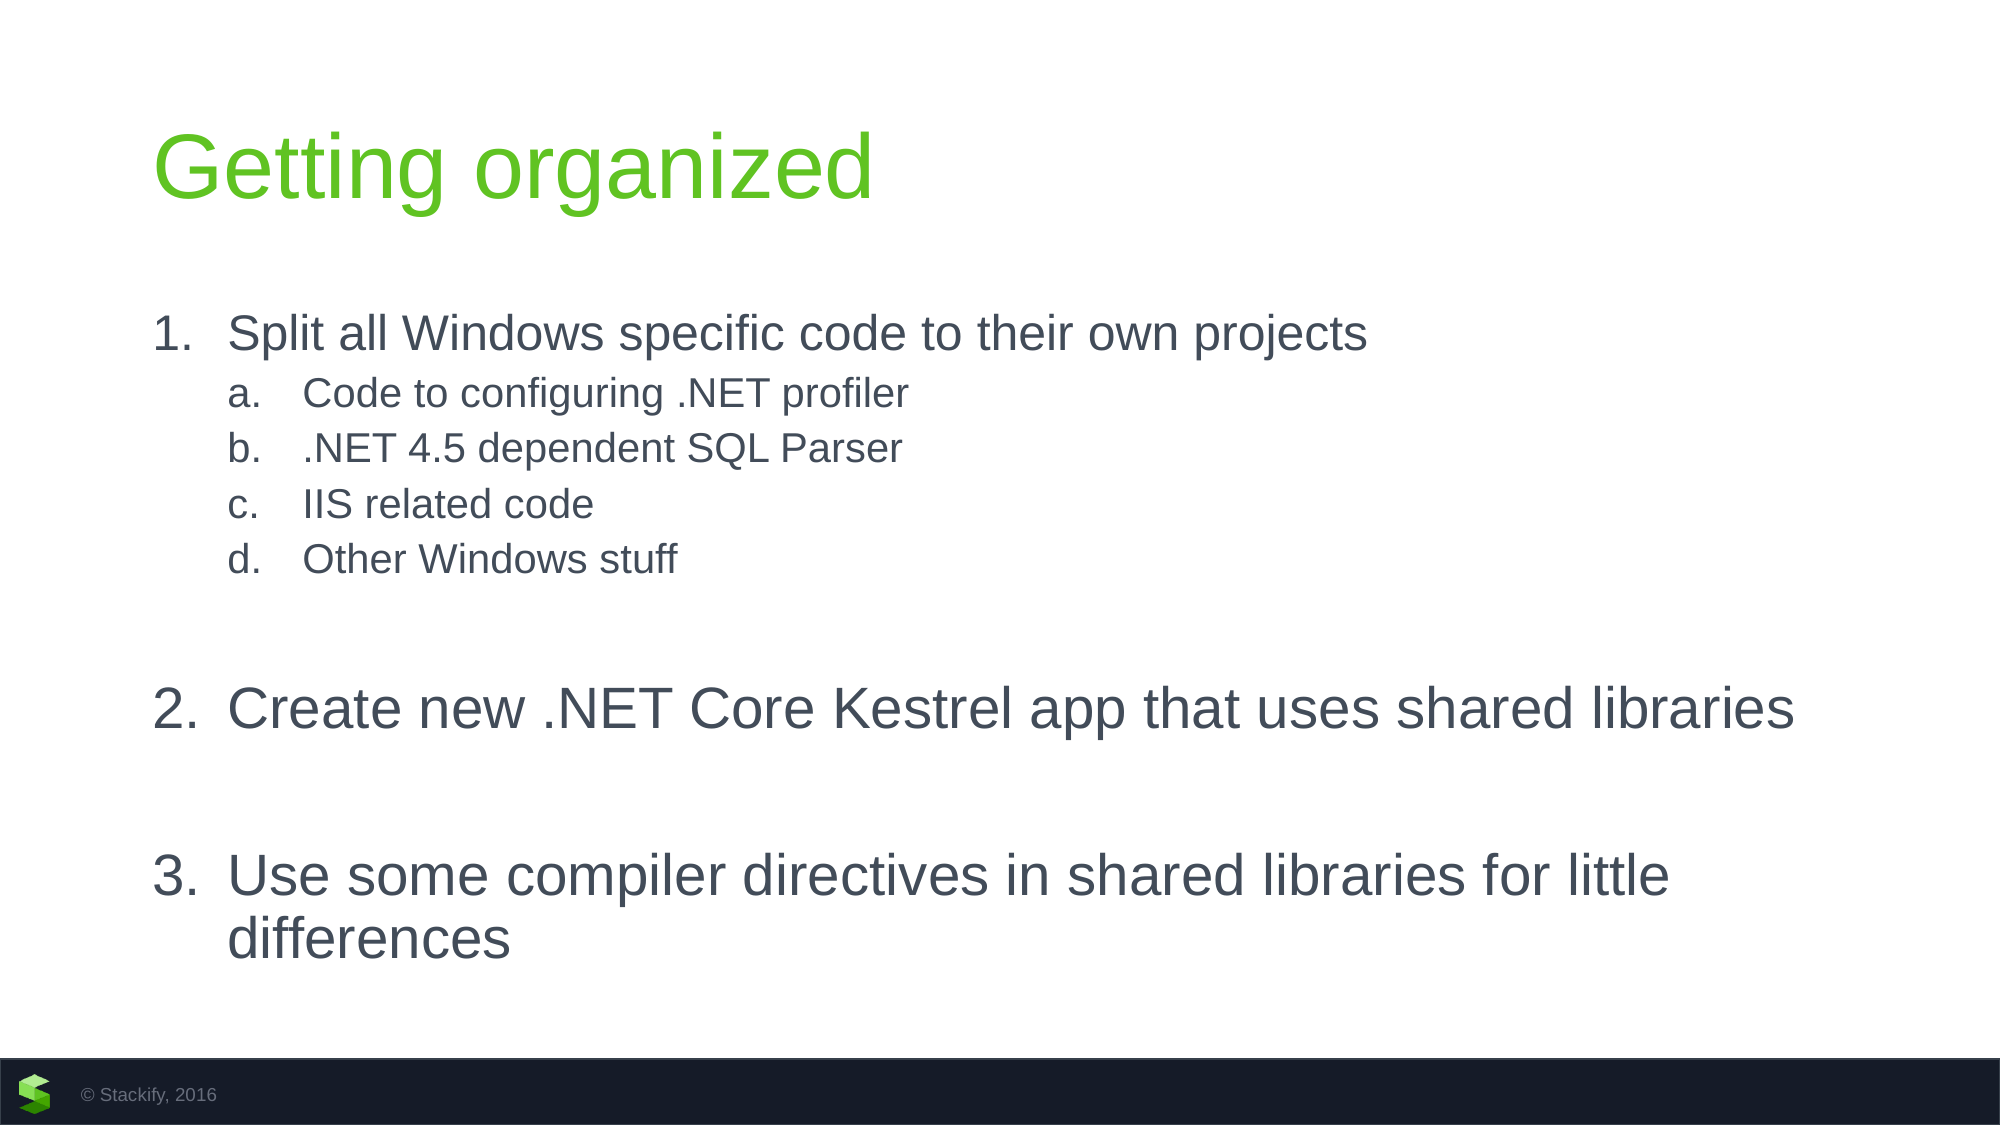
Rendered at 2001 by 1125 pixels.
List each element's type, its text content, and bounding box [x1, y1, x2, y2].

text_box [0, 1058, 2000, 1125]
picture [14, 1074, 54, 1114]
title Getting organized [137, 59, 1863, 278]
list Split all Windows specific code to their own projects Code to configuring .NET profiler .NET 4.5 dependent SQL Parser IIS related code Other Windows stuff Create new .NET Core Kestrel app that uses shared libraries Use some compiler directives in shared libraries for little differences [137, 299, 1863, 1014]
text_box © Stackify, 2016 [66, 1075, 233, 1113]
